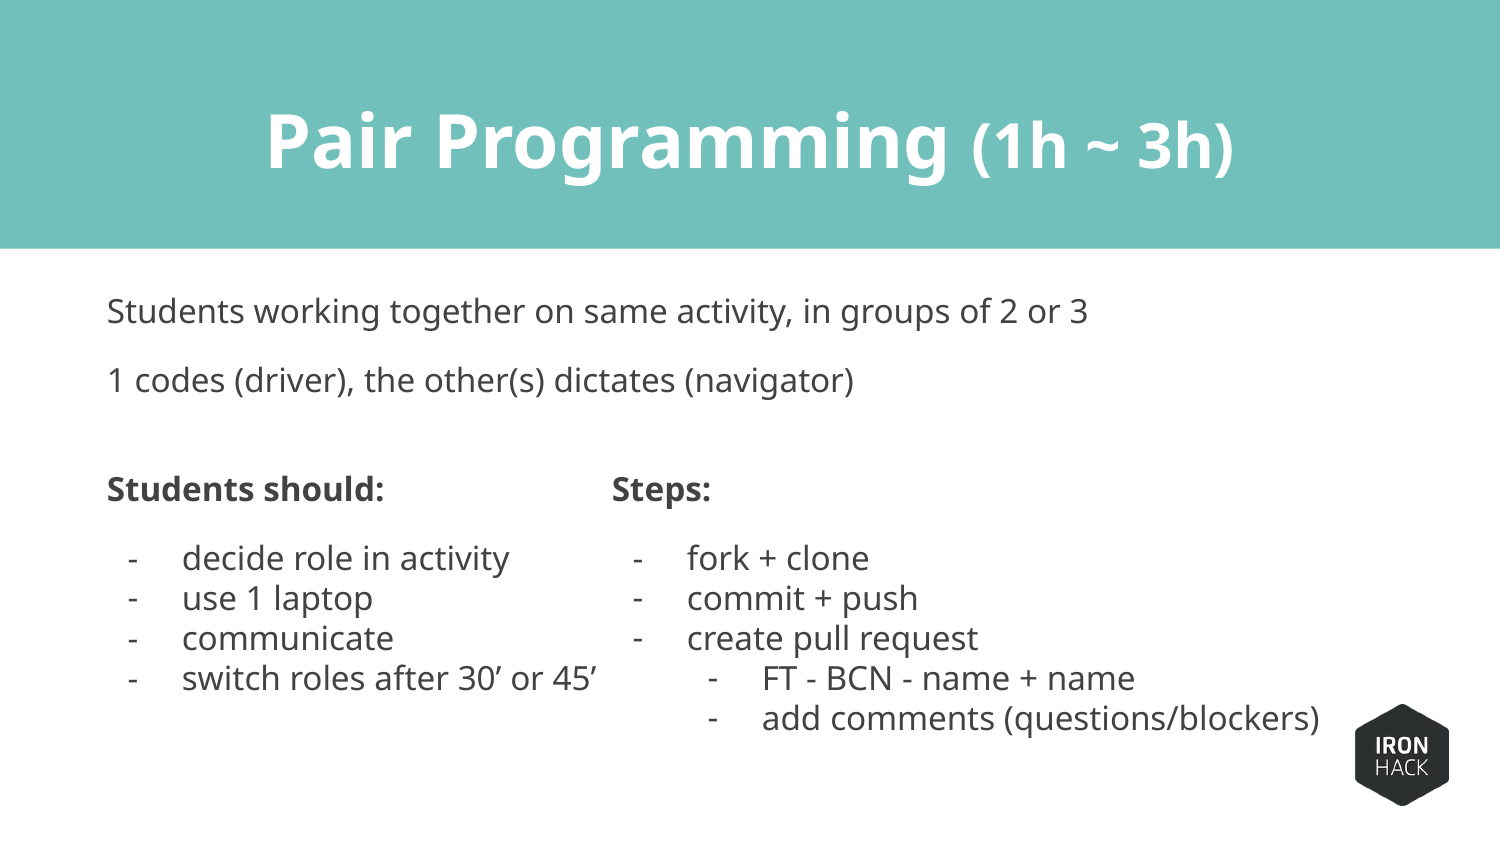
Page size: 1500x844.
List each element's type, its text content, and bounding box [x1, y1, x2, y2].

list Students working together on same activity, in groups of 2 or 3 1 codes (driver), the other(s) dictates (navigator) Students should: decide role in activity use 1 laptop communicate switch roles after 30’ or 45’ [91, 275, 1409, 806]
title Pair Programming (1h ~ 3h) [70, 52, 1430, 224]
picture [1409, 704, 1449, 806]
list Steps: fork + clone commit + push create pull request FT - BCN - name + name add comments (questions/blockers) [596, 453, 1350, 844]
